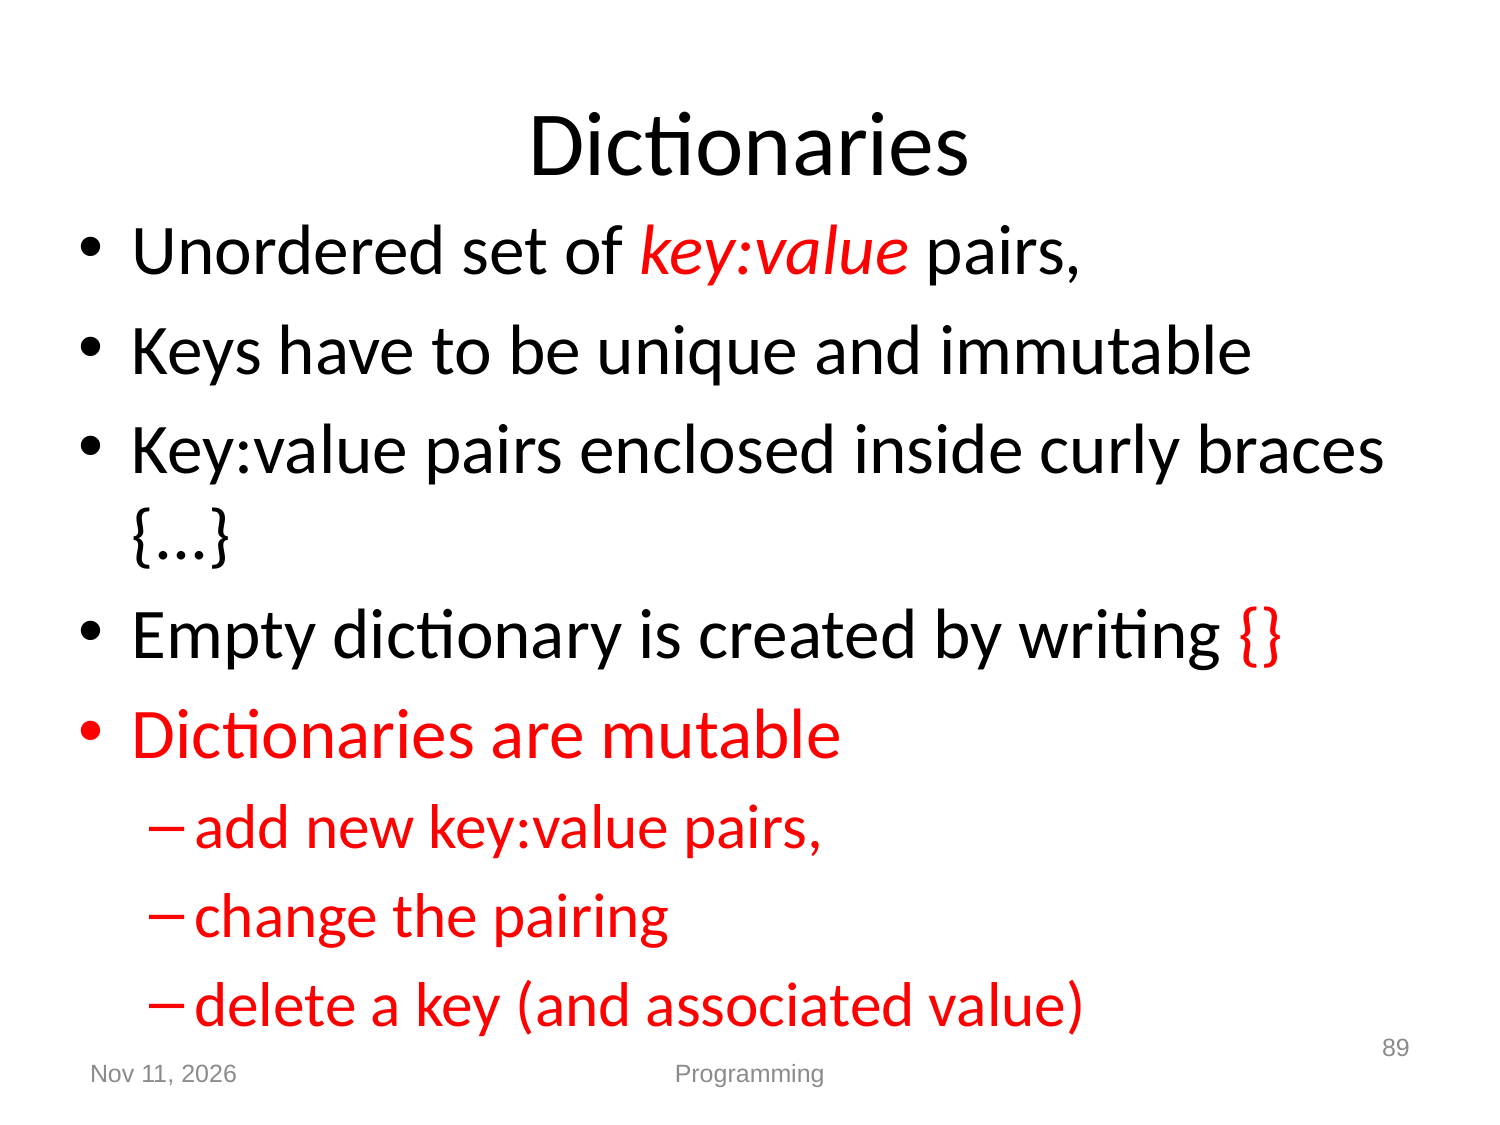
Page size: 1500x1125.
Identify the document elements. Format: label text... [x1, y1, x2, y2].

slide_number 89 [1074, 1016, 1425, 1077]
title Dictionaries [75, 45, 1425, 195]
slide_number Apr-24 [75, 1042, 425, 1103]
footer Programming [512, 1042, 988, 1103]
list Unordered set of key:value pairs, Keys have to be unique and immutable Key:value pairs enclosed inside curly braces {...} Empty dictionary is created by writing {} Dictionaries are mutable add new key:value pairs, change the pairing delete a key (and associated value) [63, 195, 1483, 1053]
